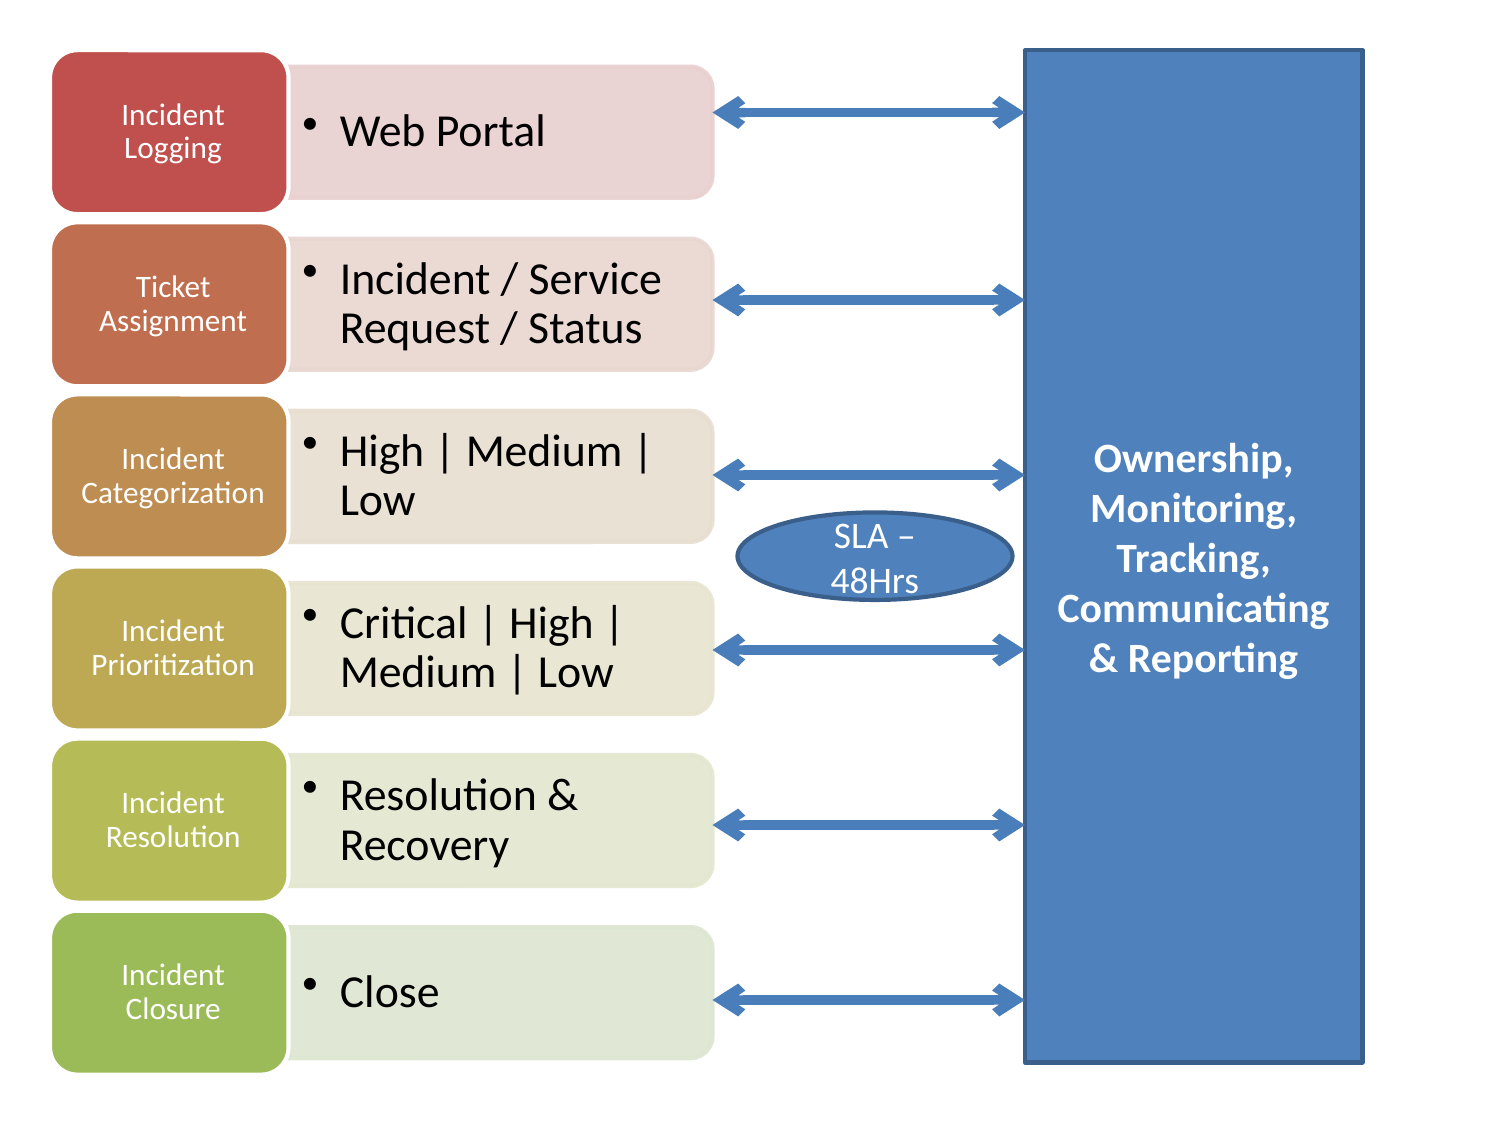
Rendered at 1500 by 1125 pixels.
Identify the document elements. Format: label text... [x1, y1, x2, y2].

text_box SLA – 48Hrs [735, 510, 1015, 603]
text_box Ownership, Monitoring, Tracking, Communicating & Reporting [1023, 48, 1365, 1065]
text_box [49, 49, 713, 1076]
